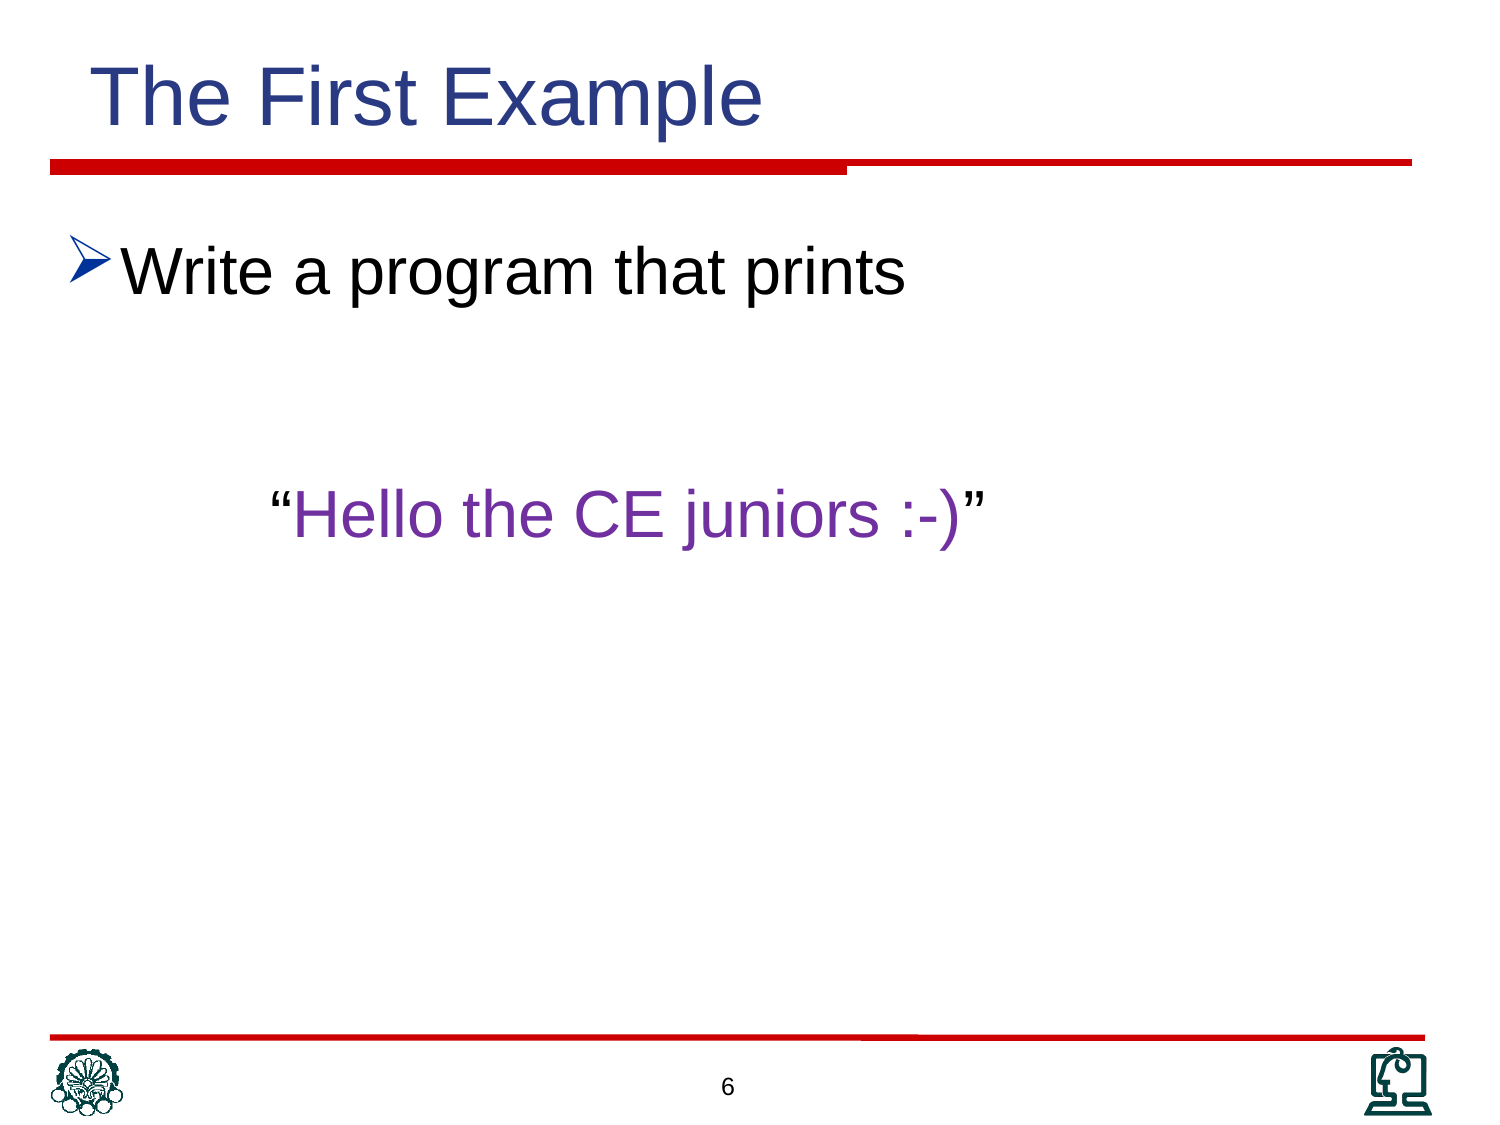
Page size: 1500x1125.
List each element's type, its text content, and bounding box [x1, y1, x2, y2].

text_box The First Example [75, 24, 1375, 150]
text_box Write a program that prints “Hello the CE juniors :-)” [50, 220, 1425, 1071]
picture [1362, 1045, 1438, 1119]
text_box 6 [650, 1071, 750, 1103]
picture [50, 1071, 125, 1118]
